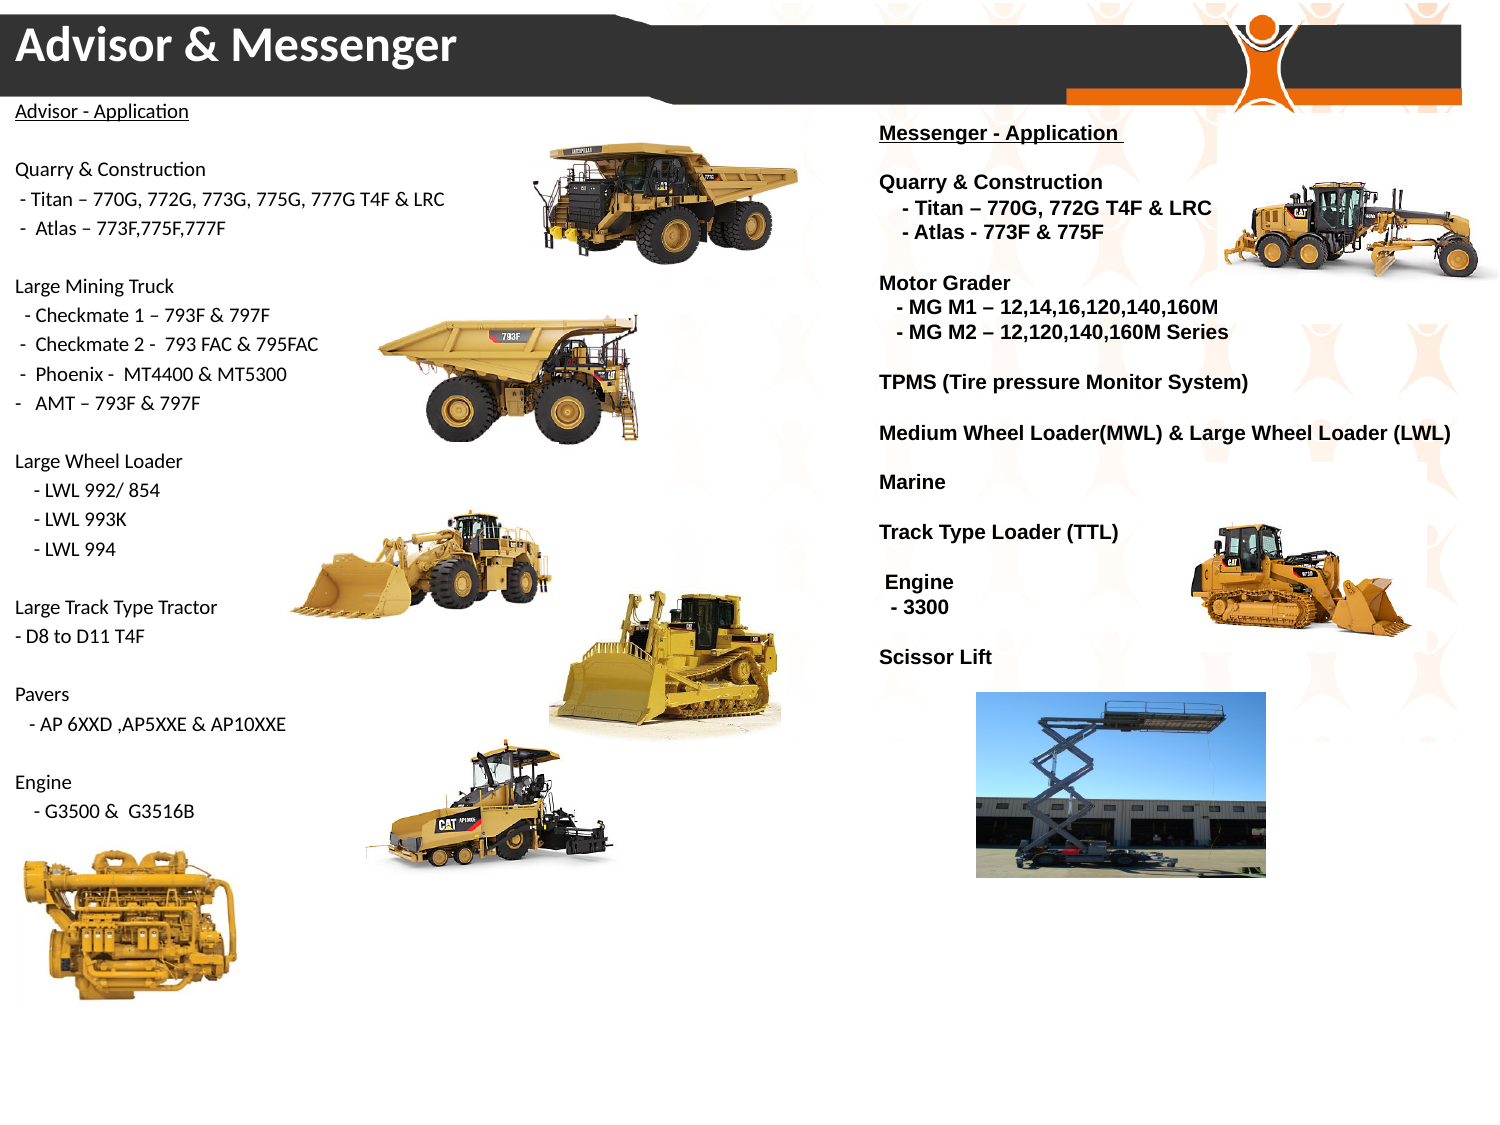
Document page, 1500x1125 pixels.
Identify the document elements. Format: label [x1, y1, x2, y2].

picture [0, 0, 1500, 1125]
text_box [1217, 113, 1498, 324]
text_box [548, 585, 786, 745]
